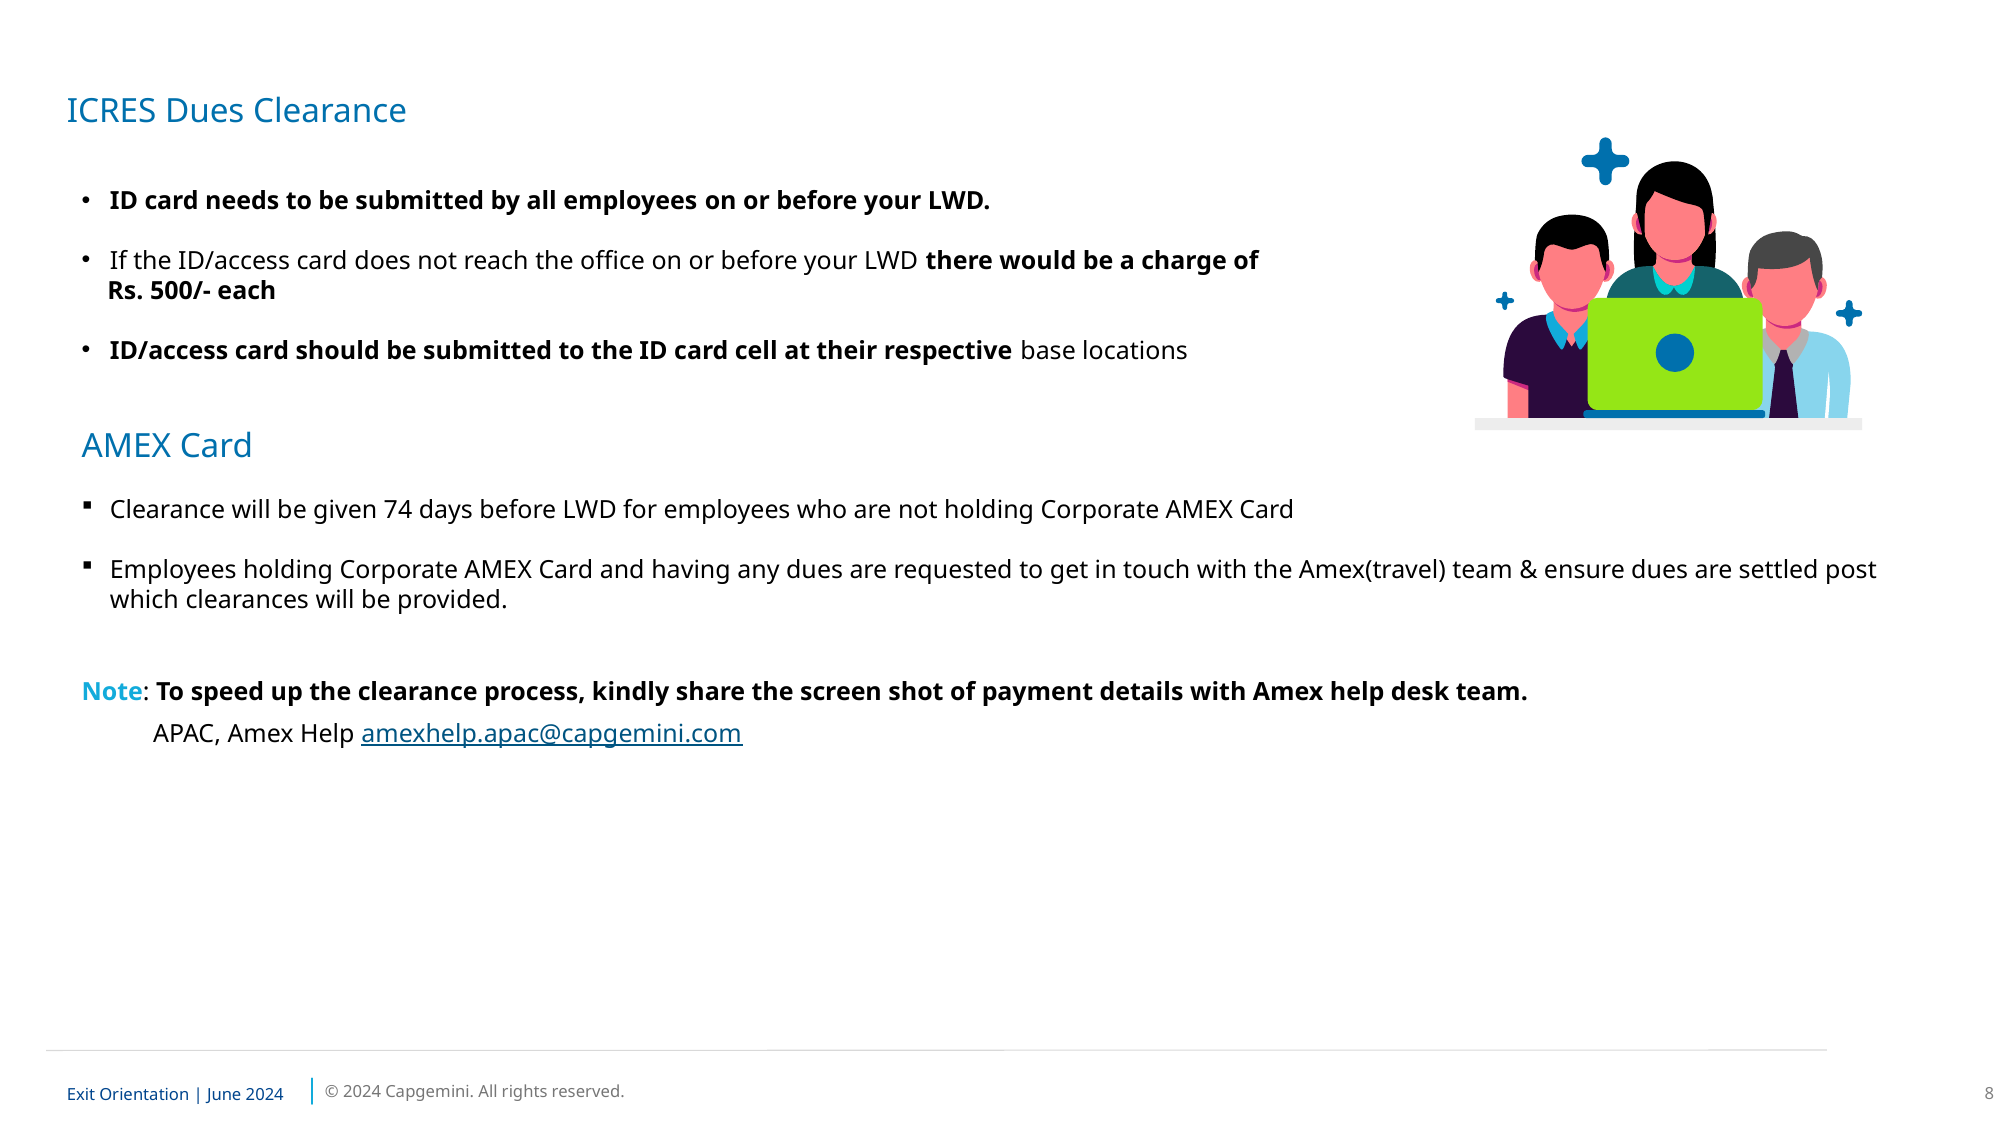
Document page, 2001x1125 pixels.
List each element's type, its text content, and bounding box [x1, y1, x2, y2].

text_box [1474, 137, 1863, 431]
title ICRES Dues Clearance [66, 66, 1863, 137]
text_box ID card needs to be submitted by all employees on or before your LWD. If the ID/access card does not reach the office on or before your LWD there would be a charge of Rs. 500/- each ID/access card should be submitted to the ID card cell at their respective base locations AMEX Card Clearance will be given 74 days before LWD for employees who are not holding Corporate AMEX Card Employees holding Corporate AMEX Card and having any dues are requested to get in touch with the Amex(travel) team & ensure dues are settled post which clearances will be provided. Note: To speed up the clearance process, kindly share the screen shot of payment details with Amex help desk team. APAC, Amex Help amexhelp.apac@capgemini.com [66, 137, 1908, 845]
